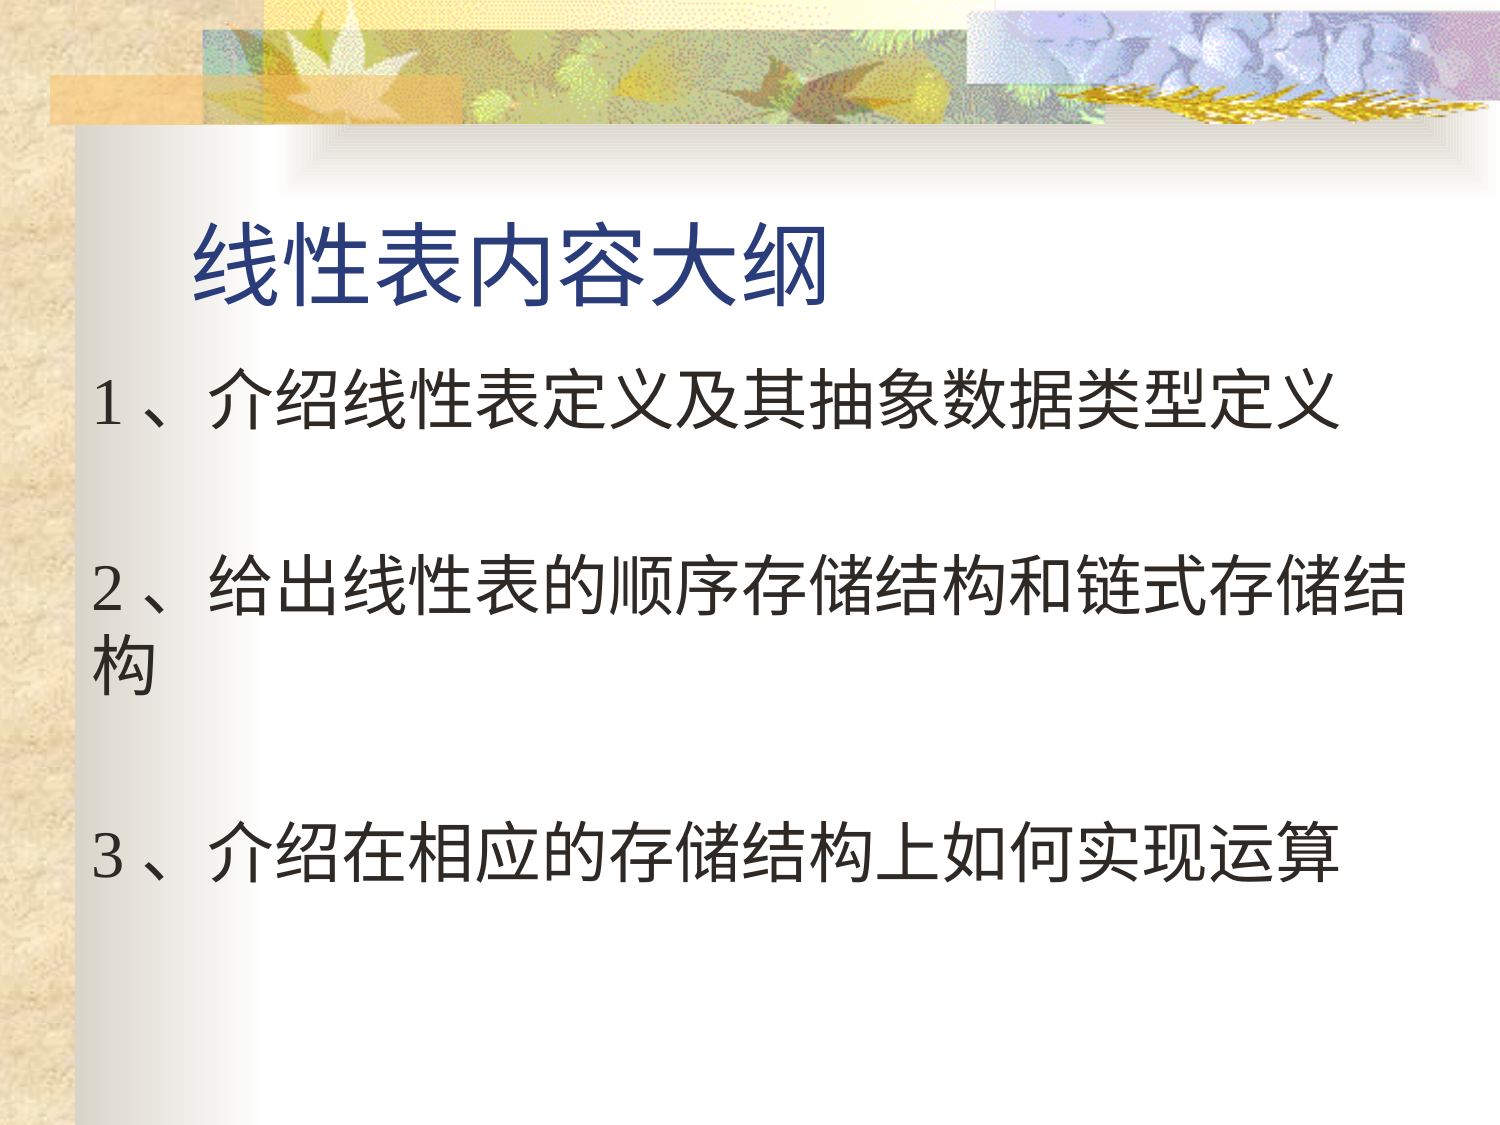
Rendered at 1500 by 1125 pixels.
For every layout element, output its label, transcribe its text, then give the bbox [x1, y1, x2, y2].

list 1、介绍线性表定义及其抽象数据类型定义 2、给出线性表的顺序存储结构和链式存储结构 3、介绍在相应的存储结构上如何实现运算 [76, 349, 1483, 929]
title 线性表内容大纲 [174, 137, 1450, 325]
picture [0, 0, 1500, 1125]
